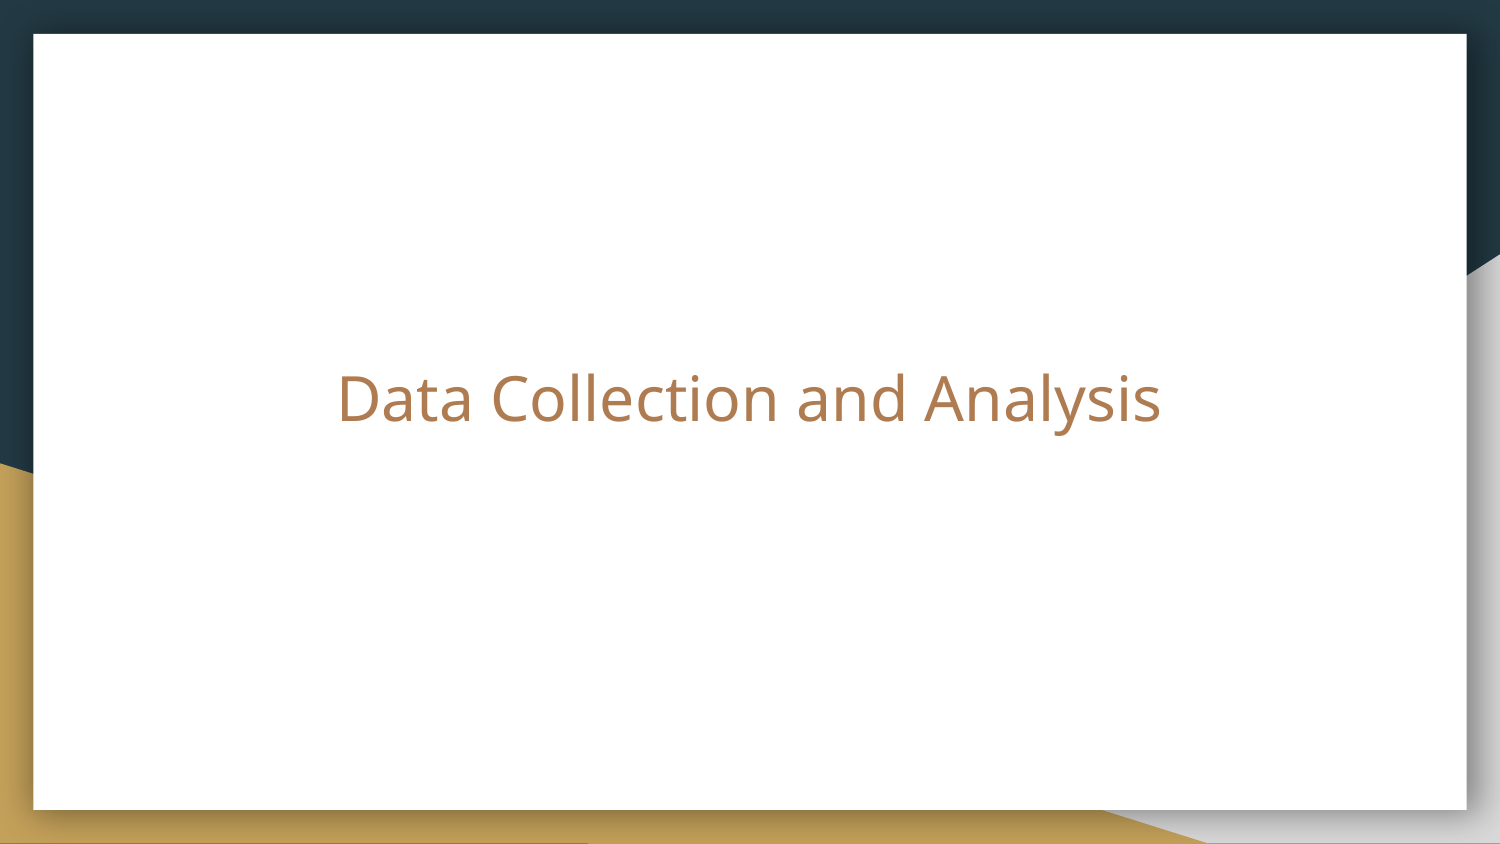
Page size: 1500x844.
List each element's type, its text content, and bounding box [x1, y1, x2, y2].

title Data Collection and Analysis [134, 343, 1366, 501]
